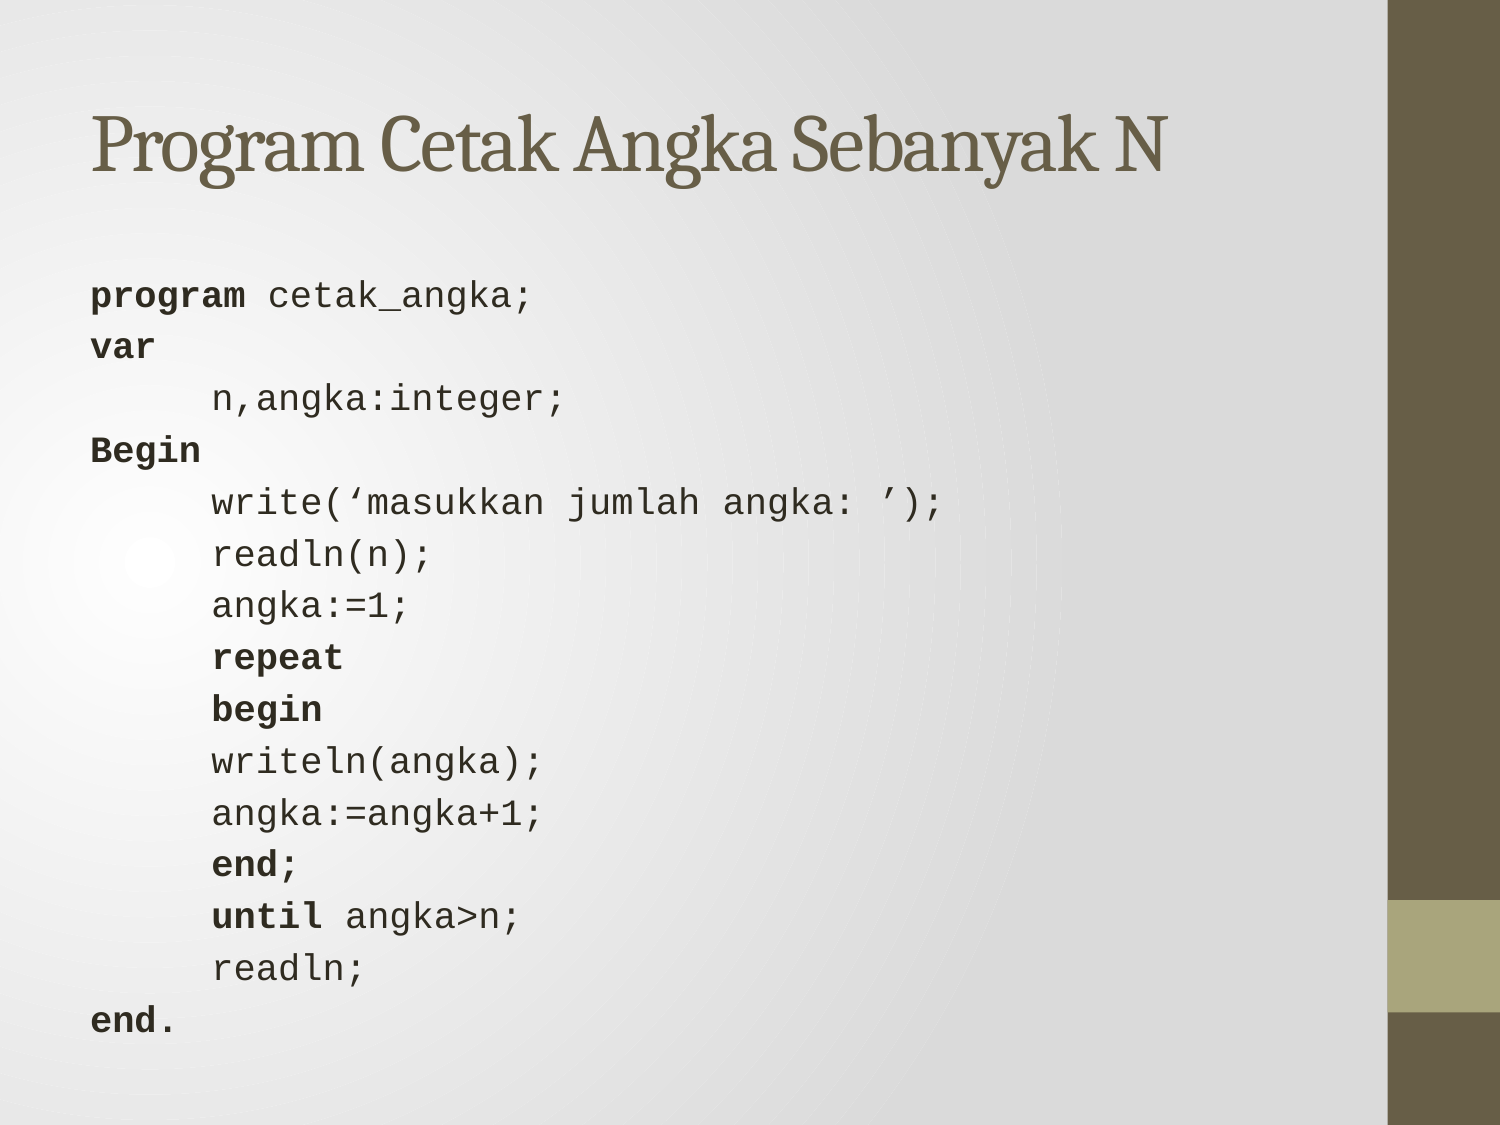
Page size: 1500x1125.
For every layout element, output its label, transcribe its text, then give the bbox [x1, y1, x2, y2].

title Program Cetak Angka Sebanyak N [75, 45, 1325, 233]
list program cetak_angka; var n,angka:integer; Begin write(‘masukkan jumlah angka: ’); readln(n); angka:=1; repeat begin writeln(angka); angka:=angka+1; end; until angka>n; readln; end. [75, 262, 1325, 1050]
